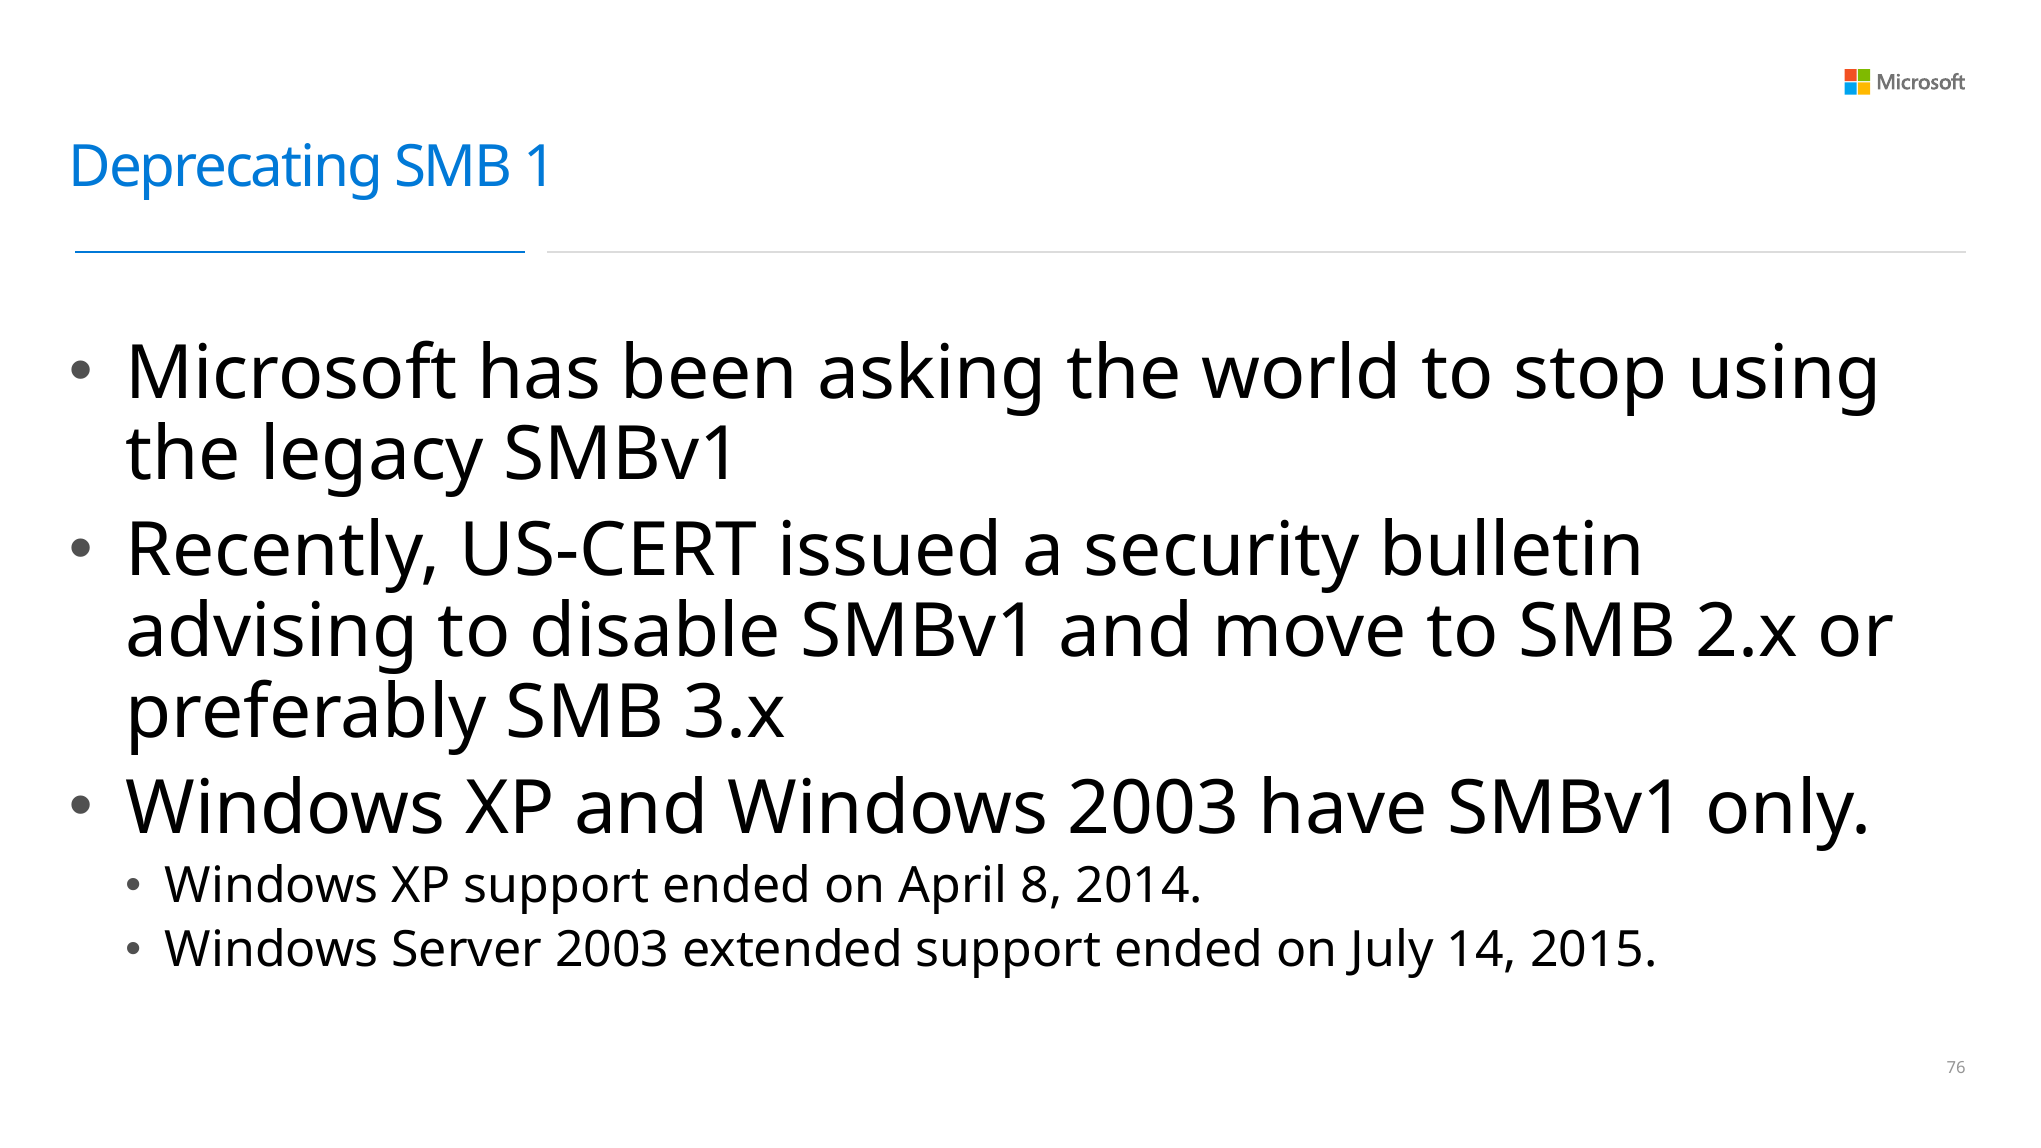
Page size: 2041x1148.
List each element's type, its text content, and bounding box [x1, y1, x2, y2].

list Microsoft has been asking the world to stop using the legacy SMBv1 Recently, US-CERT issued a security bulletin advising to disable SMBv1 and move to SMB 2.x or preferably SMB 3.x Windows XP and Windows 2003 have SMBv1 only. Windows XP support ended on April 8, 2014. Windows Server 2003 extended support ended on July 14, 2015. [45, 318, 1968, 1010]
slide_number 75 [1904, 1058, 1966, 1077]
title Deprecating SMB 1 [45, 123, 1996, 199]
